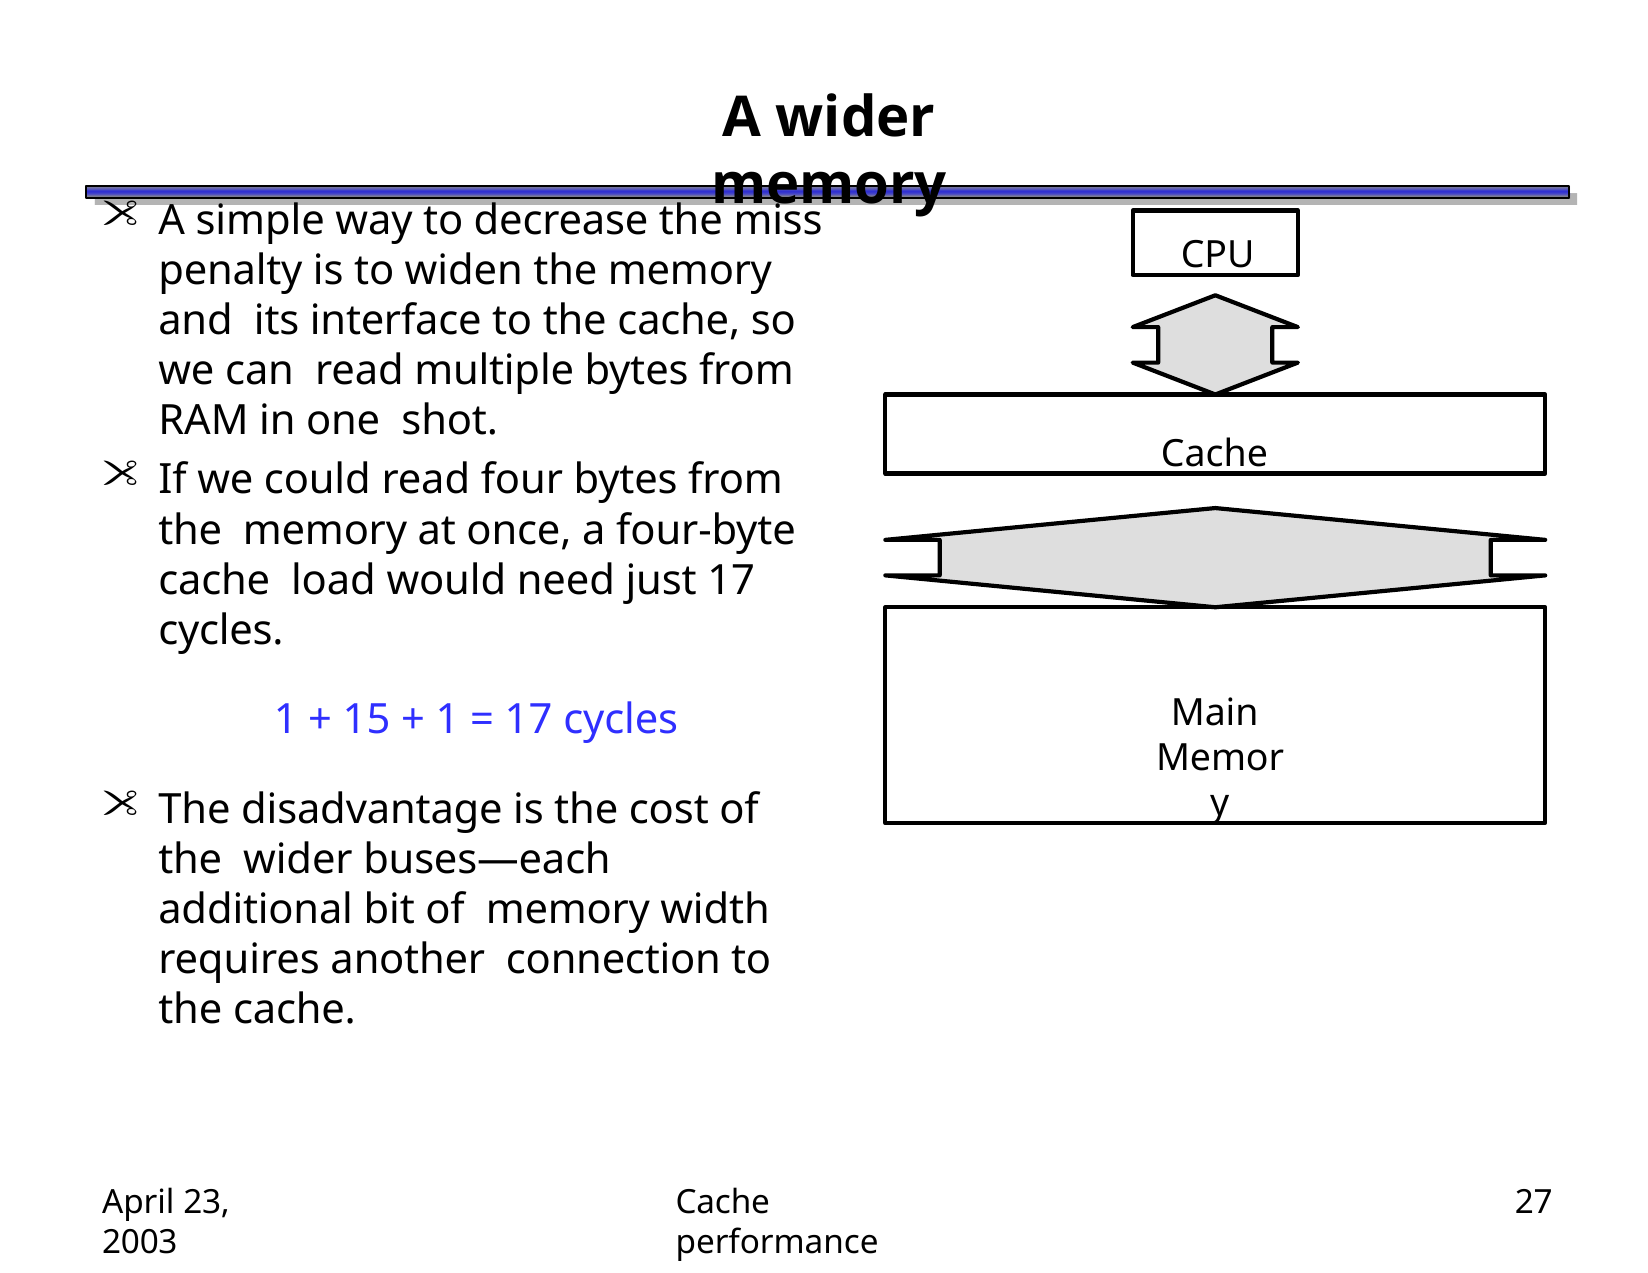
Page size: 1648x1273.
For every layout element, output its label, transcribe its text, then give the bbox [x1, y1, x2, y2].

footer April 23, 2003 [99, 1180, 312, 1273]
text_box A simple way to decrease the miss penalty is to widen the memory and its interface to the cache, so we can read multiple bytes from RAM in one shot. If we could read four bytes from the memory at once, a four-byte cache load would need just 17 cycles. 1 + 15 + 1 = 17 cycles The disadvantage is the cost of the wider buses—each additional bit of memory width requires another connection to the cache. [99, 192, 846, 1033]
title A wider memory [608, 79, 1047, 293]
text_box CPU [1132, 210, 1298, 276]
text_box Main Memory [885, 607, 1546, 823]
slide_number 27 [1510, 1180, 1554, 1273]
picture [87, 187, 608, 197]
slide_number Cache performance [673, 1180, 970, 1273]
picture [1047, 186, 1578, 205]
text_box Cache [885, 394, 1546, 474]
text_box [885, 508, 1546, 608]
picture [86, 199, 99, 205]
picture [1047, 187, 1568, 197]
text_box [1132, 295, 1298, 395]
